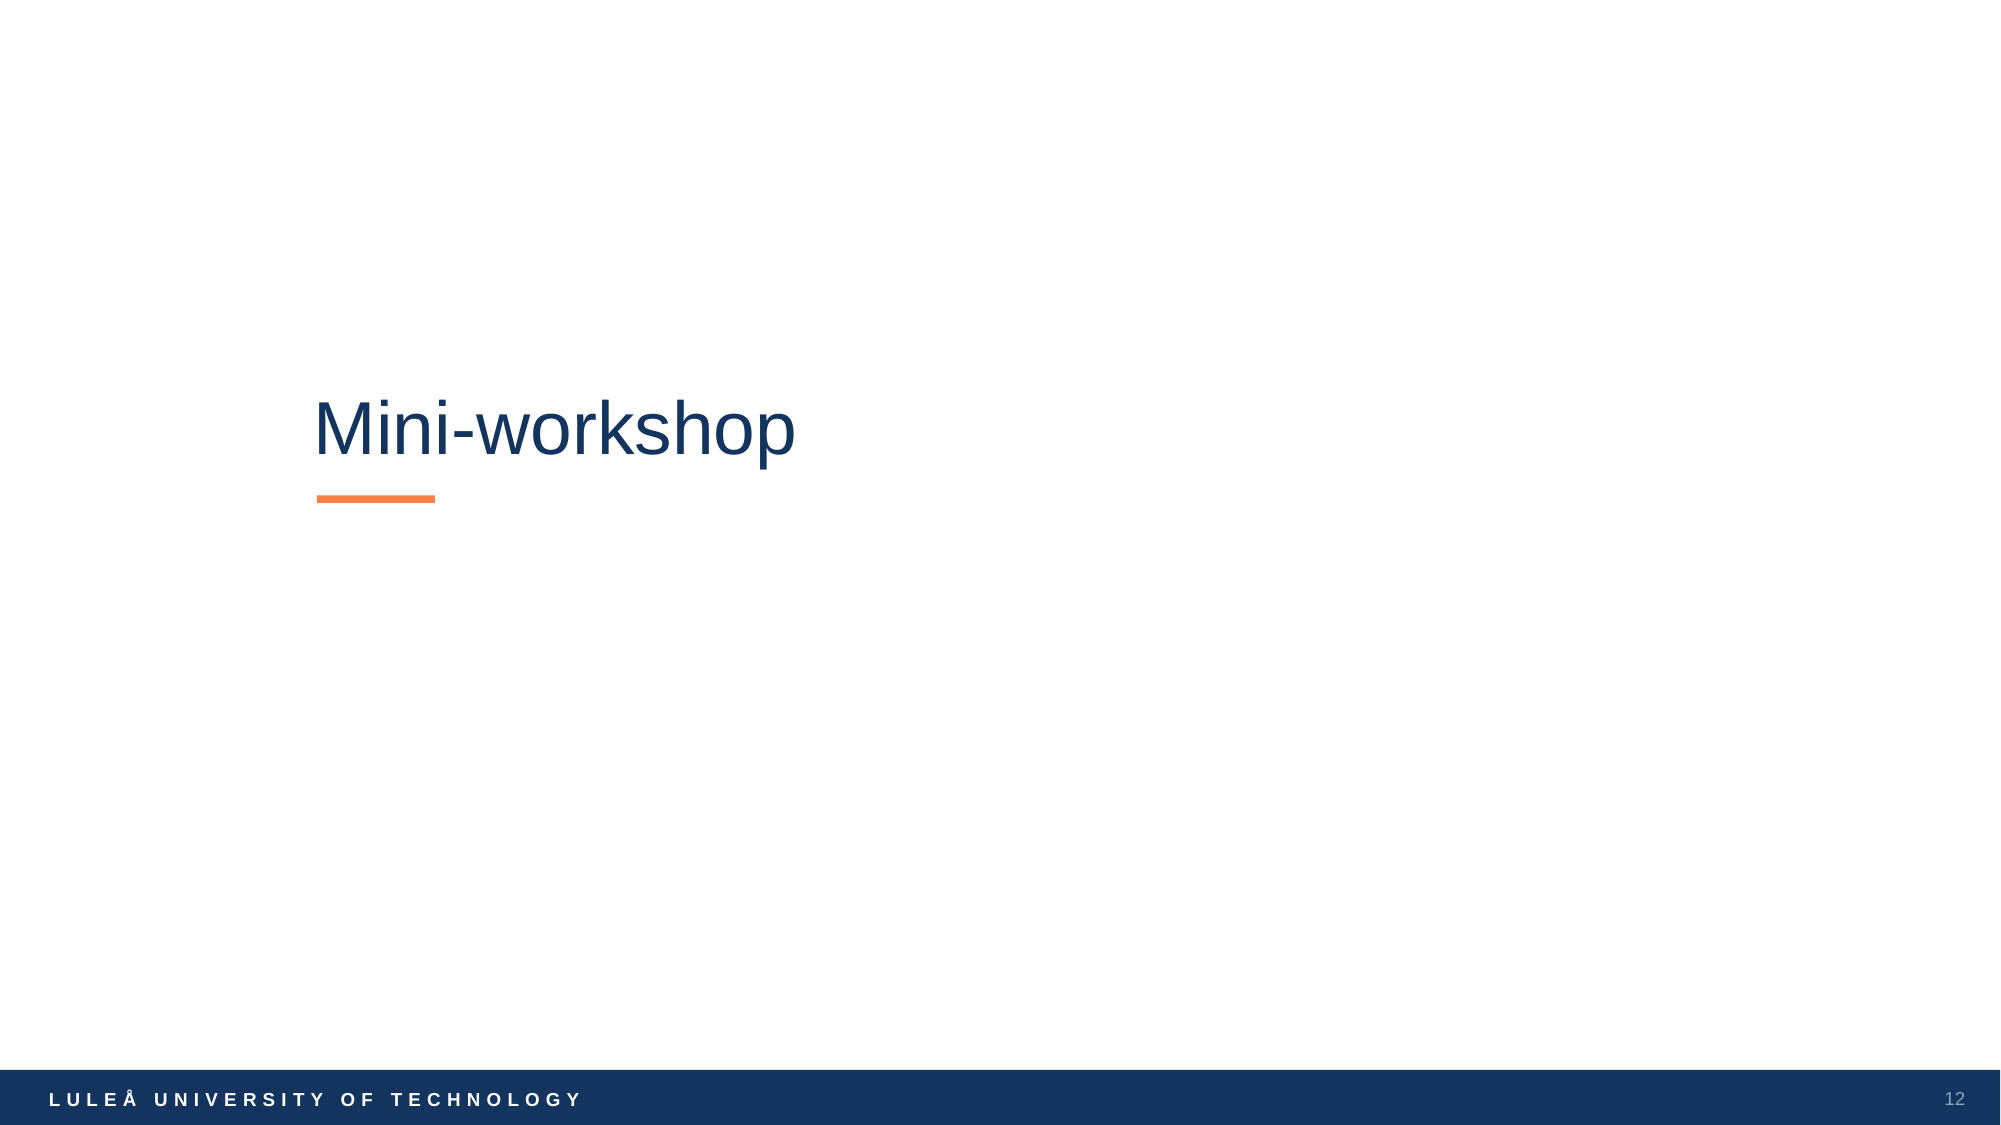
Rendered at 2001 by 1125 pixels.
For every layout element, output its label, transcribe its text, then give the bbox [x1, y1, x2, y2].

title Mini-workshop [313, 286, 1681, 478]
slide_number 12 [1909, 1067, 2000, 1125]
